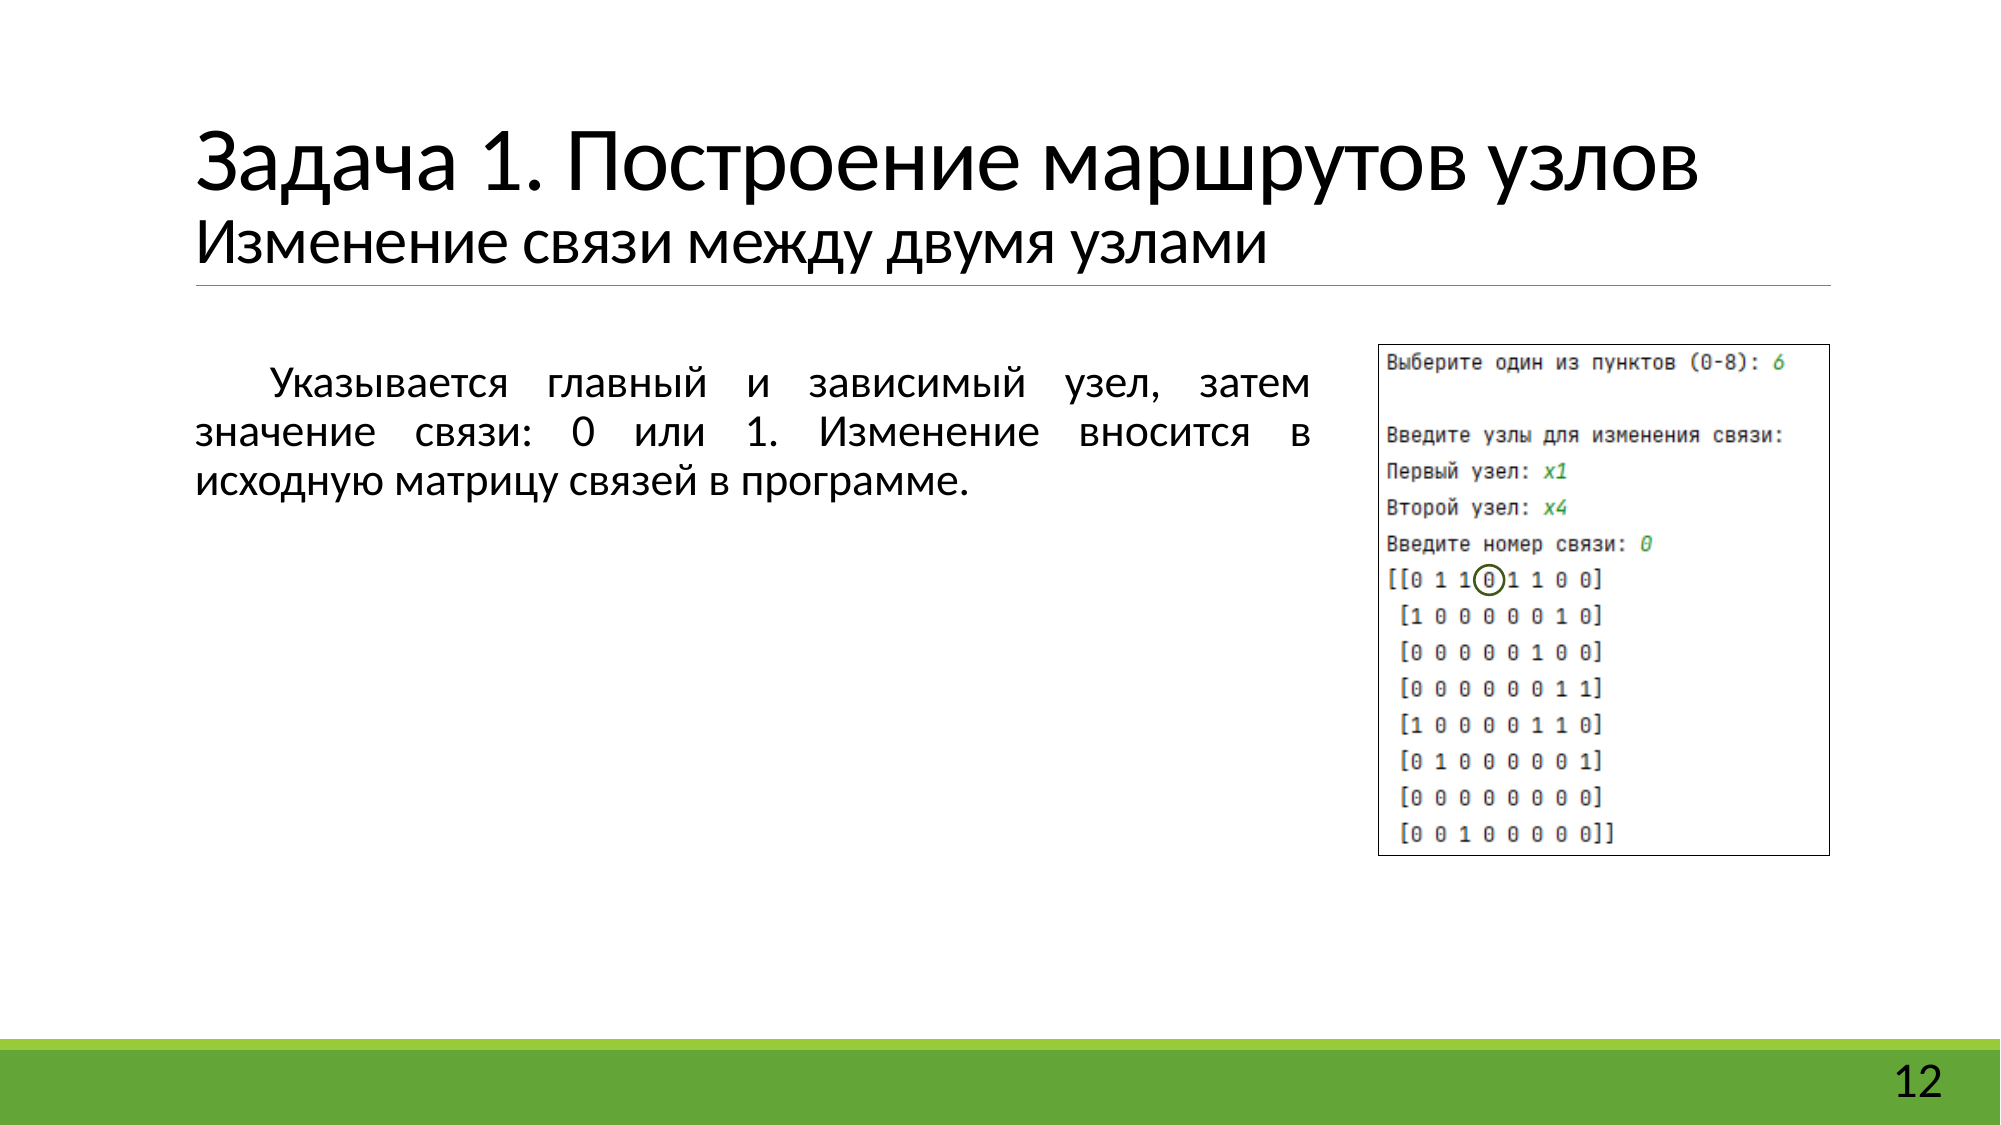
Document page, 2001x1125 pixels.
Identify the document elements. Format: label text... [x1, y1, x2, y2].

title Задача 1. Построение маршрутов узлов Изменение связи между двумя узлами [180, 47, 1830, 285]
list Указывается главный и зависимый узел, затем значение связи: 0 или 1. Изменение вносится в исходную матрицу связей в программе. [180, 350, 1313, 988]
picture [1377, 344, 1831, 856]
slide_number 12 [1830, 1048, 1958, 1108]
